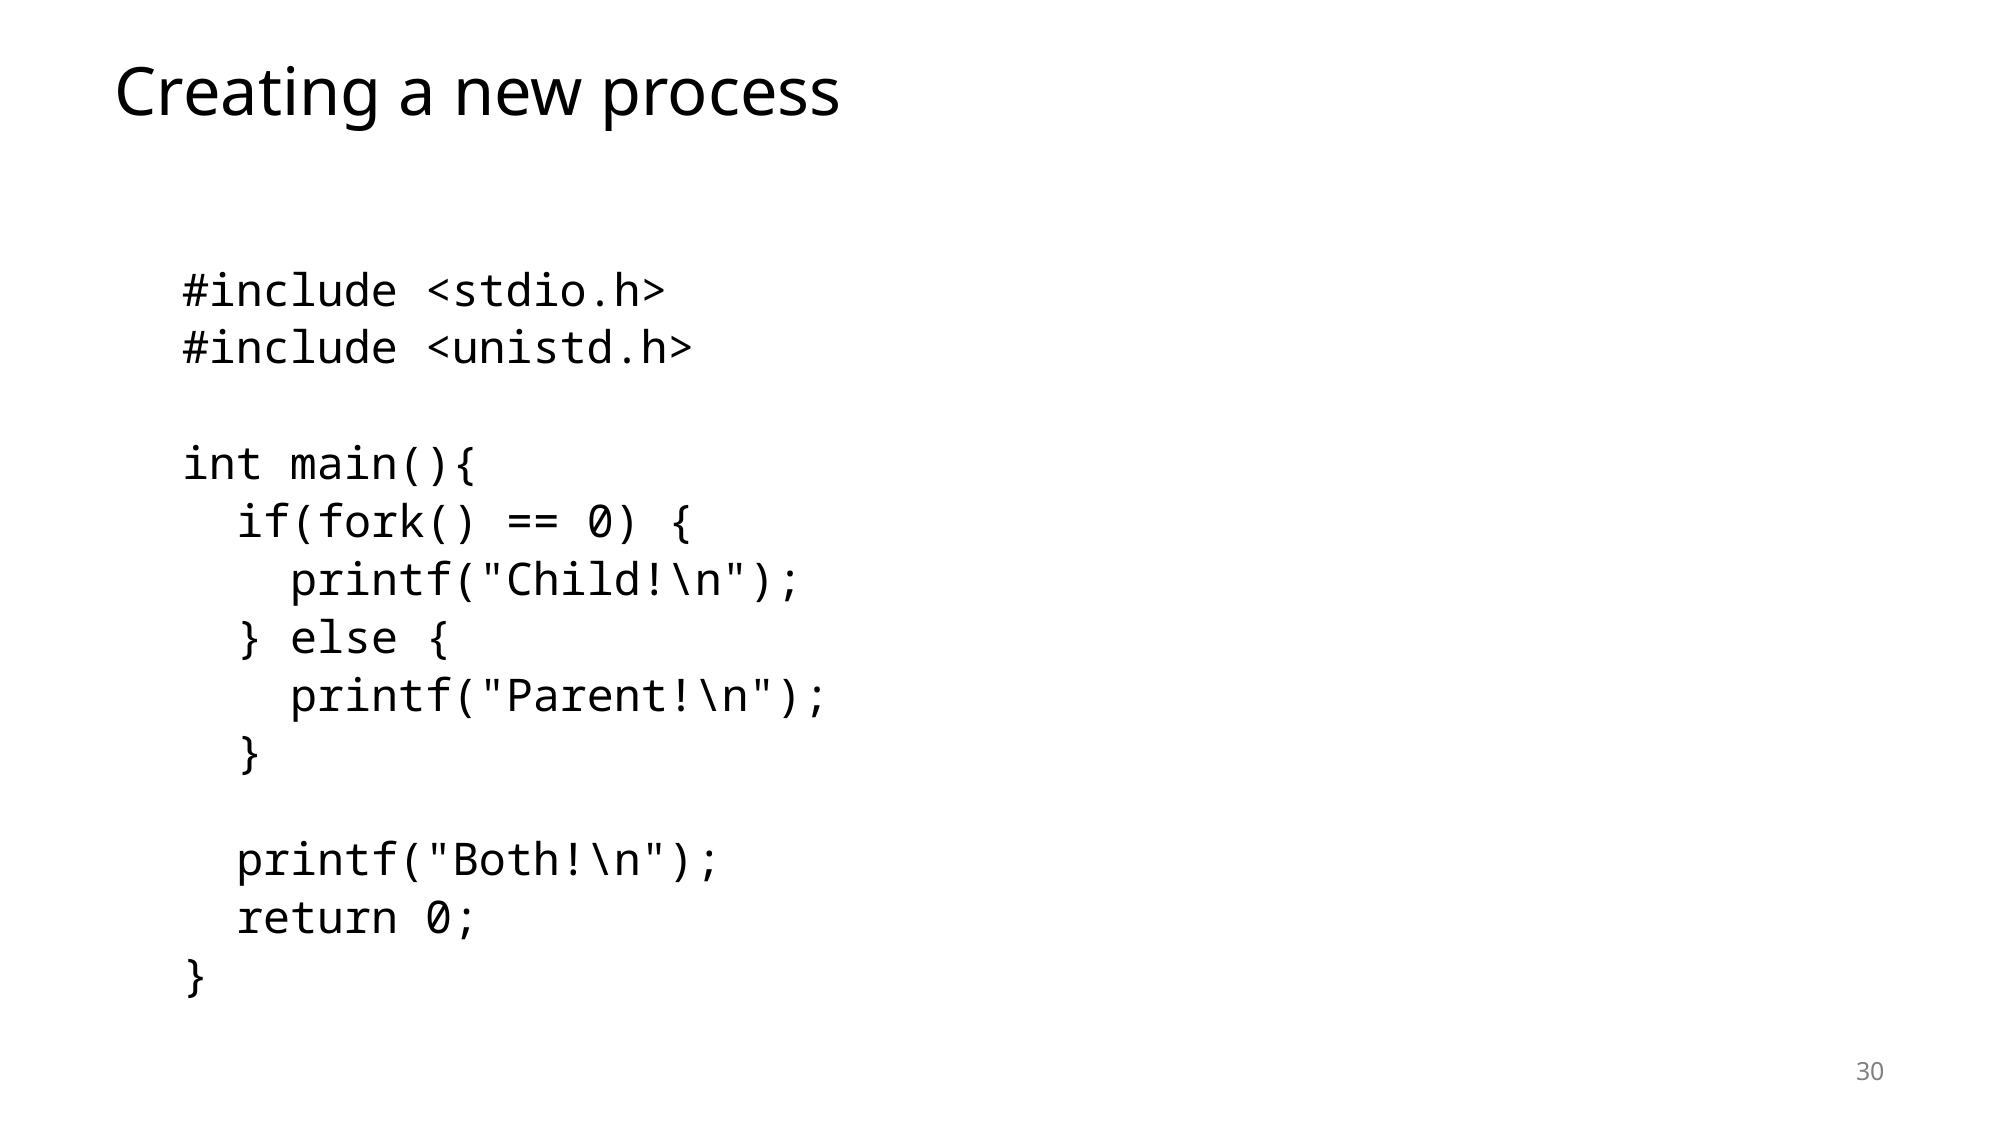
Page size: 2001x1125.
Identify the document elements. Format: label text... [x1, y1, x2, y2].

slide_number 30 [1749, 1042, 1900, 1103]
list #include <stdio.h> #include <unistd.h> int main(){ if(fork() == 0) { printf("Child!\n"); } else { printf("Parent!\n"); } printf("Both!\n"); return 0; } [99, 187, 1900, 1013]
title Creating a new process [99, 37, 1900, 150]
